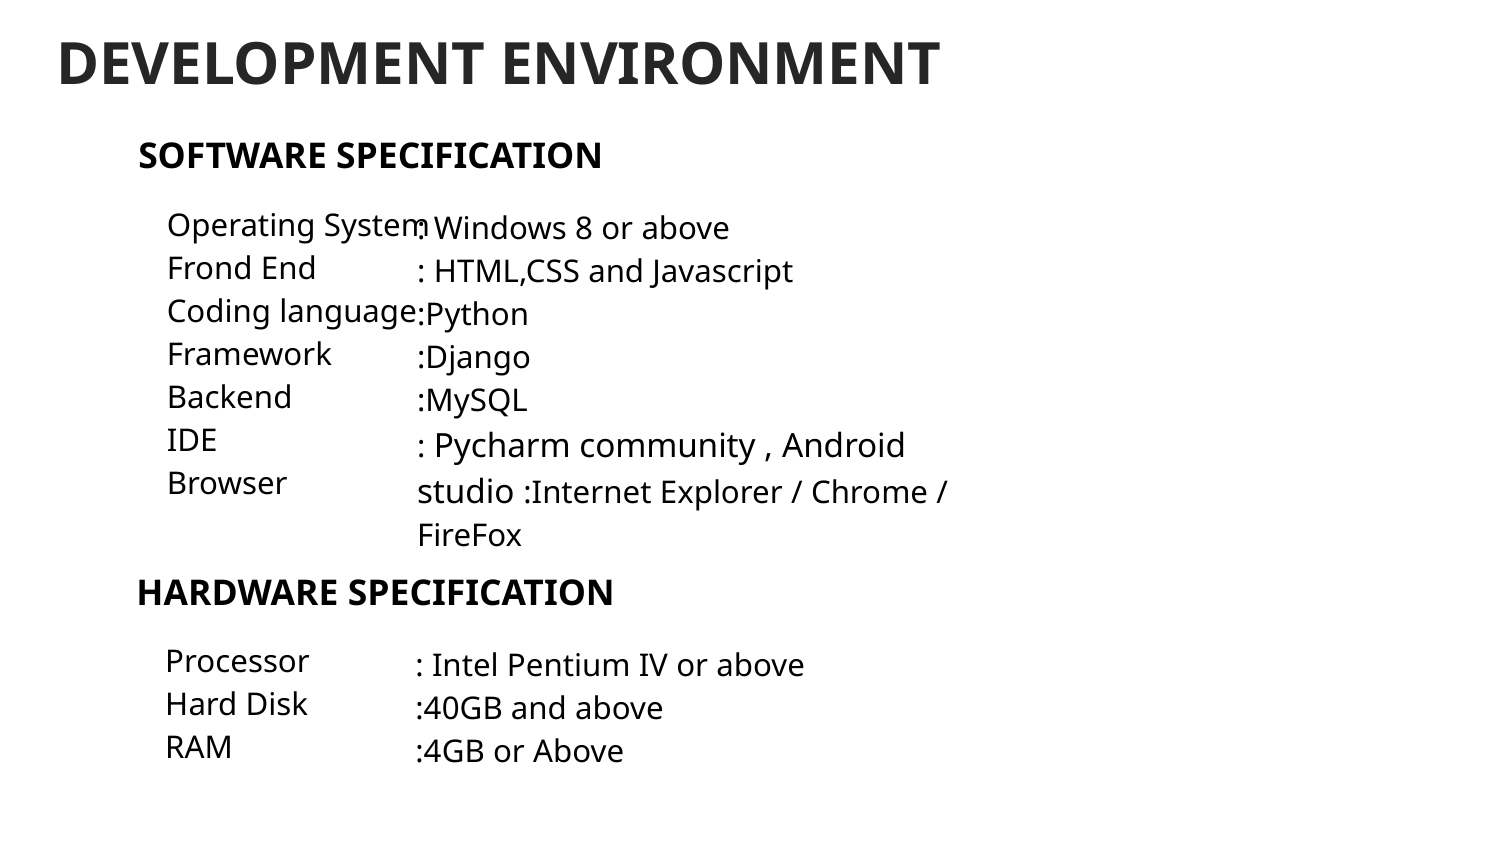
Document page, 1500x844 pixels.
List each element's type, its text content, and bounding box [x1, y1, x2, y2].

text_box SOFTWARE SPECIFICATION [123, 117, 719, 341]
text_box HARDWARE SPECIFICATION [121, 554, 717, 778]
text_box : Intel Pentium IV or above :40GB and above :4GB or Above [400, 624, 996, 784]
text_box Processor Hard Disk RAM [150, 620, 746, 781]
text_box : Windows 8 or above : HTML,CSS and Javascript :Python :Django :MySQL : Pycharm community , Android studio :Internet Explorer / Chrome / FireFox [402, 187, 998, 568]
text_box Operating System Frond End Coding language Framework Backend IDE Browser [151, 184, 748, 554]
subtitle DEVELOPMENT ENVIRONMENT [0, 30, 1116, 108]
